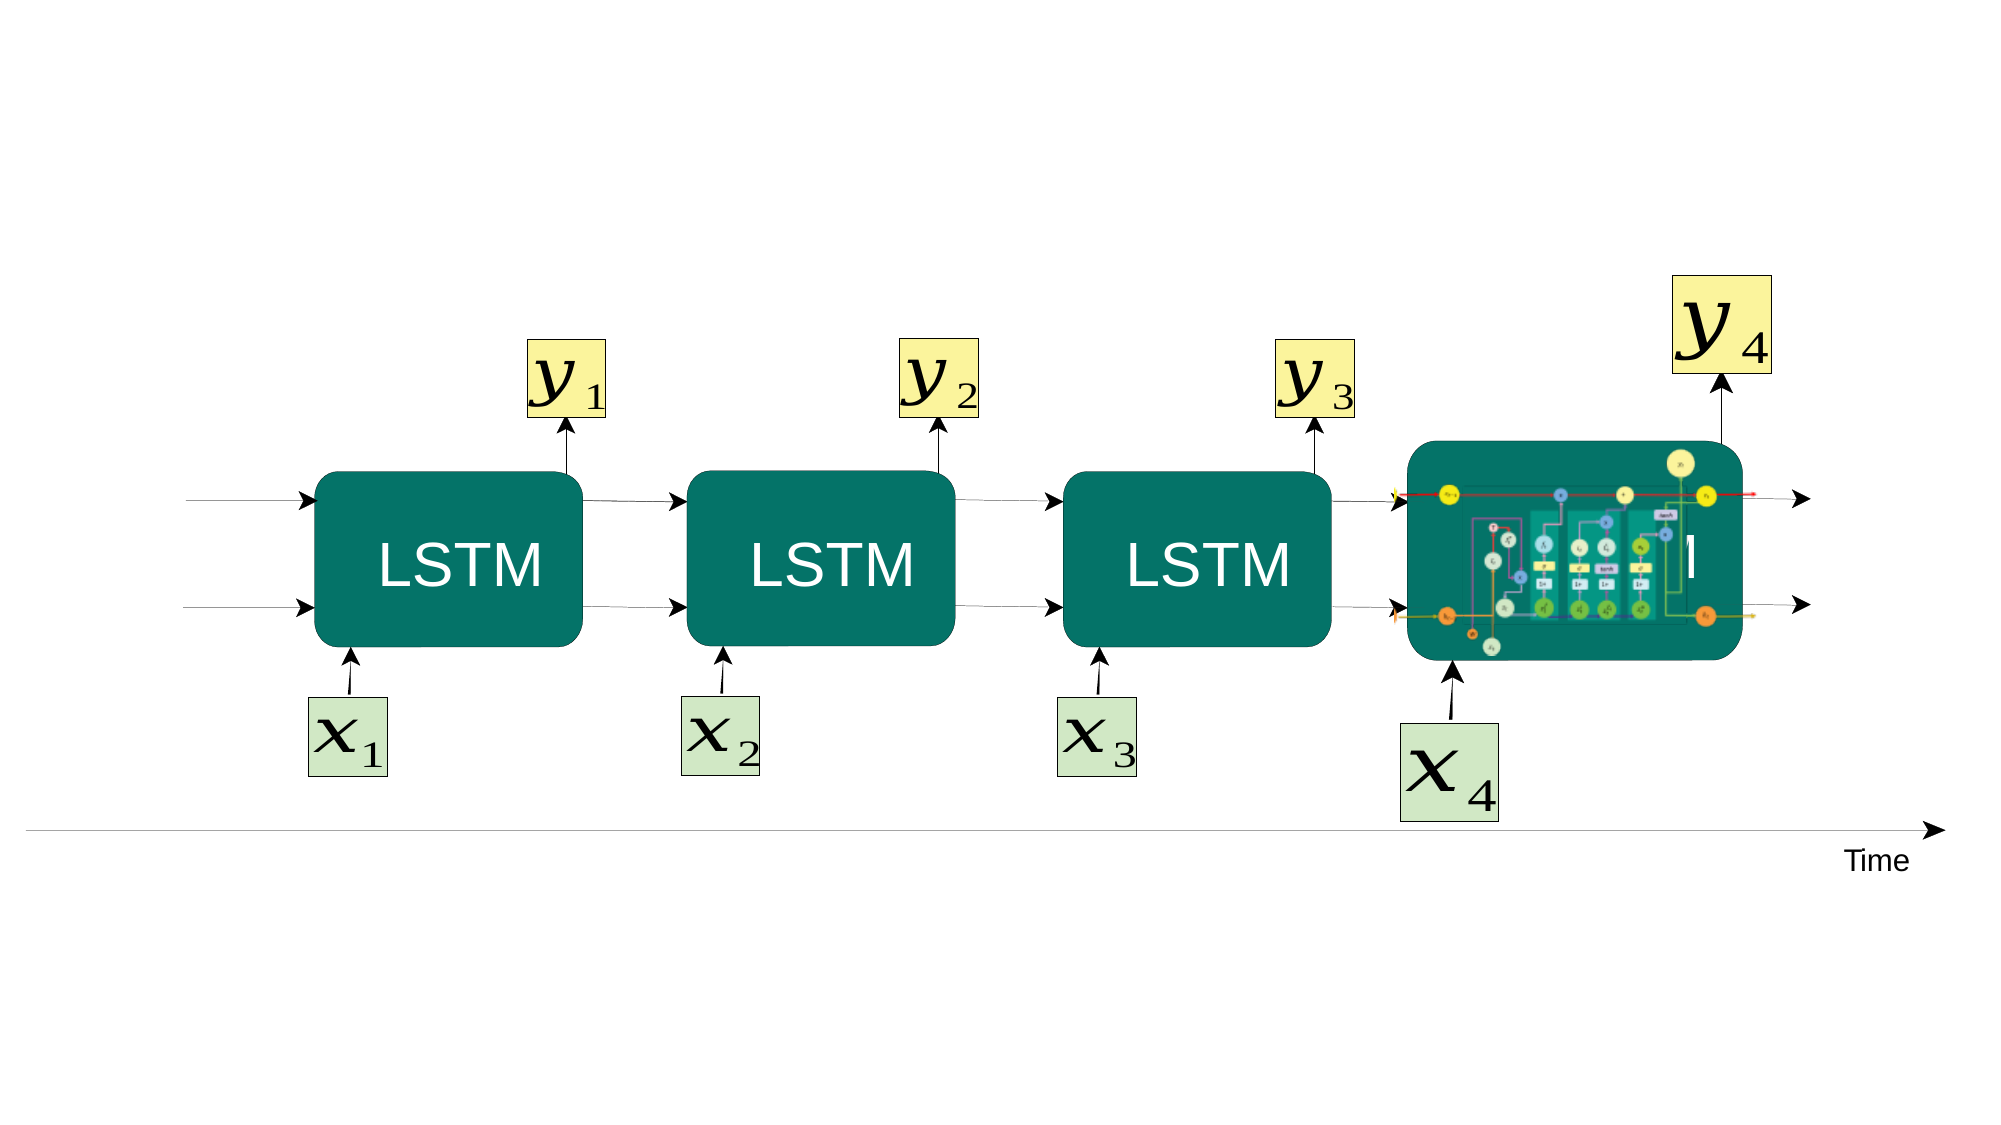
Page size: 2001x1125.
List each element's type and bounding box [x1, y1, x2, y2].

text_box [25, 821, 1946, 882]
text_box [182, 275, 1811, 822]
